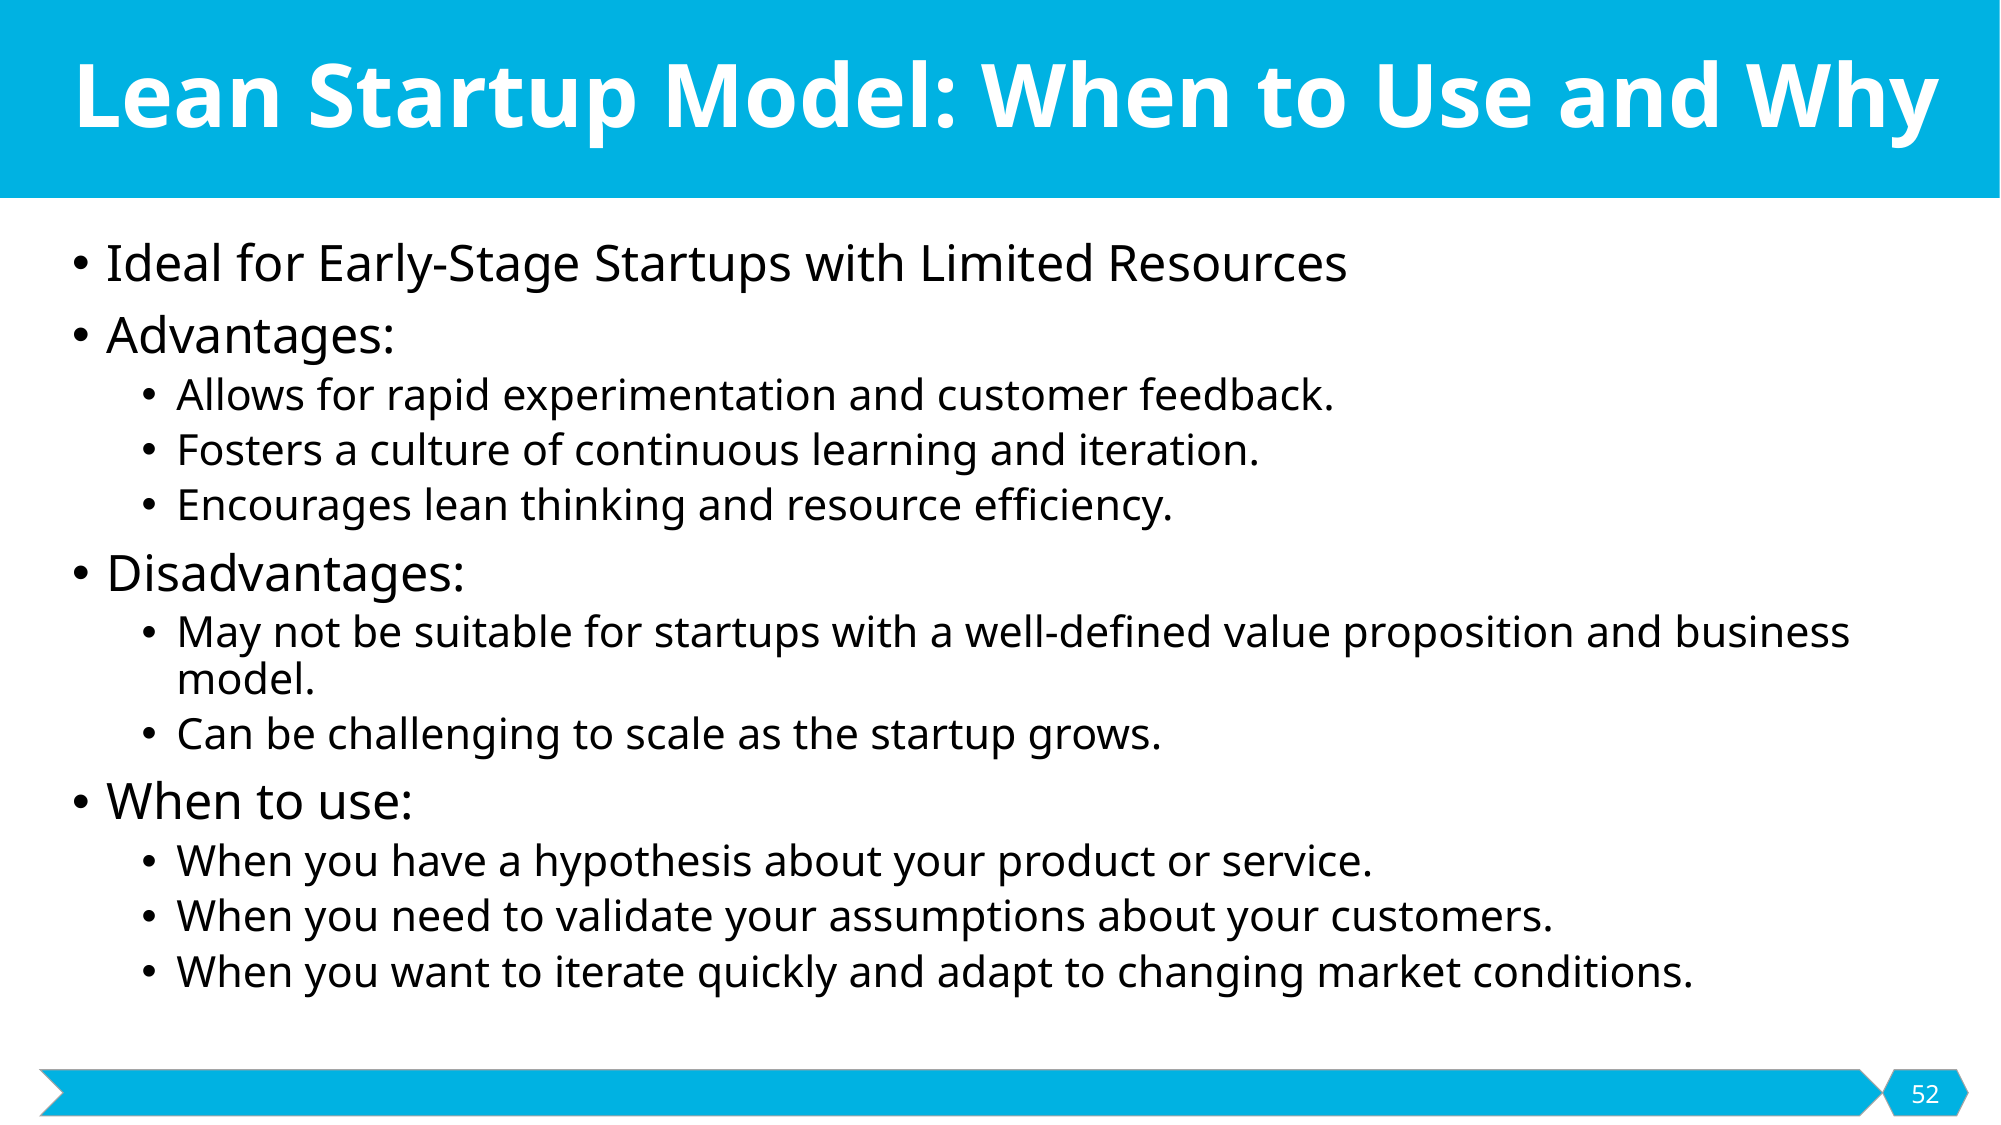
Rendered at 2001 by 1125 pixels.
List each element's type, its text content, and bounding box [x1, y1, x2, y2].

list Ideal for Early-Stage Startups with Limited Resources Advantages: Allows for rapid experimentation and customer feedback. Fosters a culture of continuous learning and iteration. Encourages lean thinking and resource efficiency. Disadvantages: May not be suitable for startups with a well-defined value proposition and business model. Can be challenging to scale as the startup grows. When to use: When you have a hypothesis about your product or service. When you need to validate your assumptions about your customers. When you want to iterate quickly and adapt to changing market conditions. [56, 230, 1969, 1010]
title Lean Startup Model: When to Use and Why [56, 0, 1969, 199]
slide_number 52 [1882, 1065, 1969, 1125]
